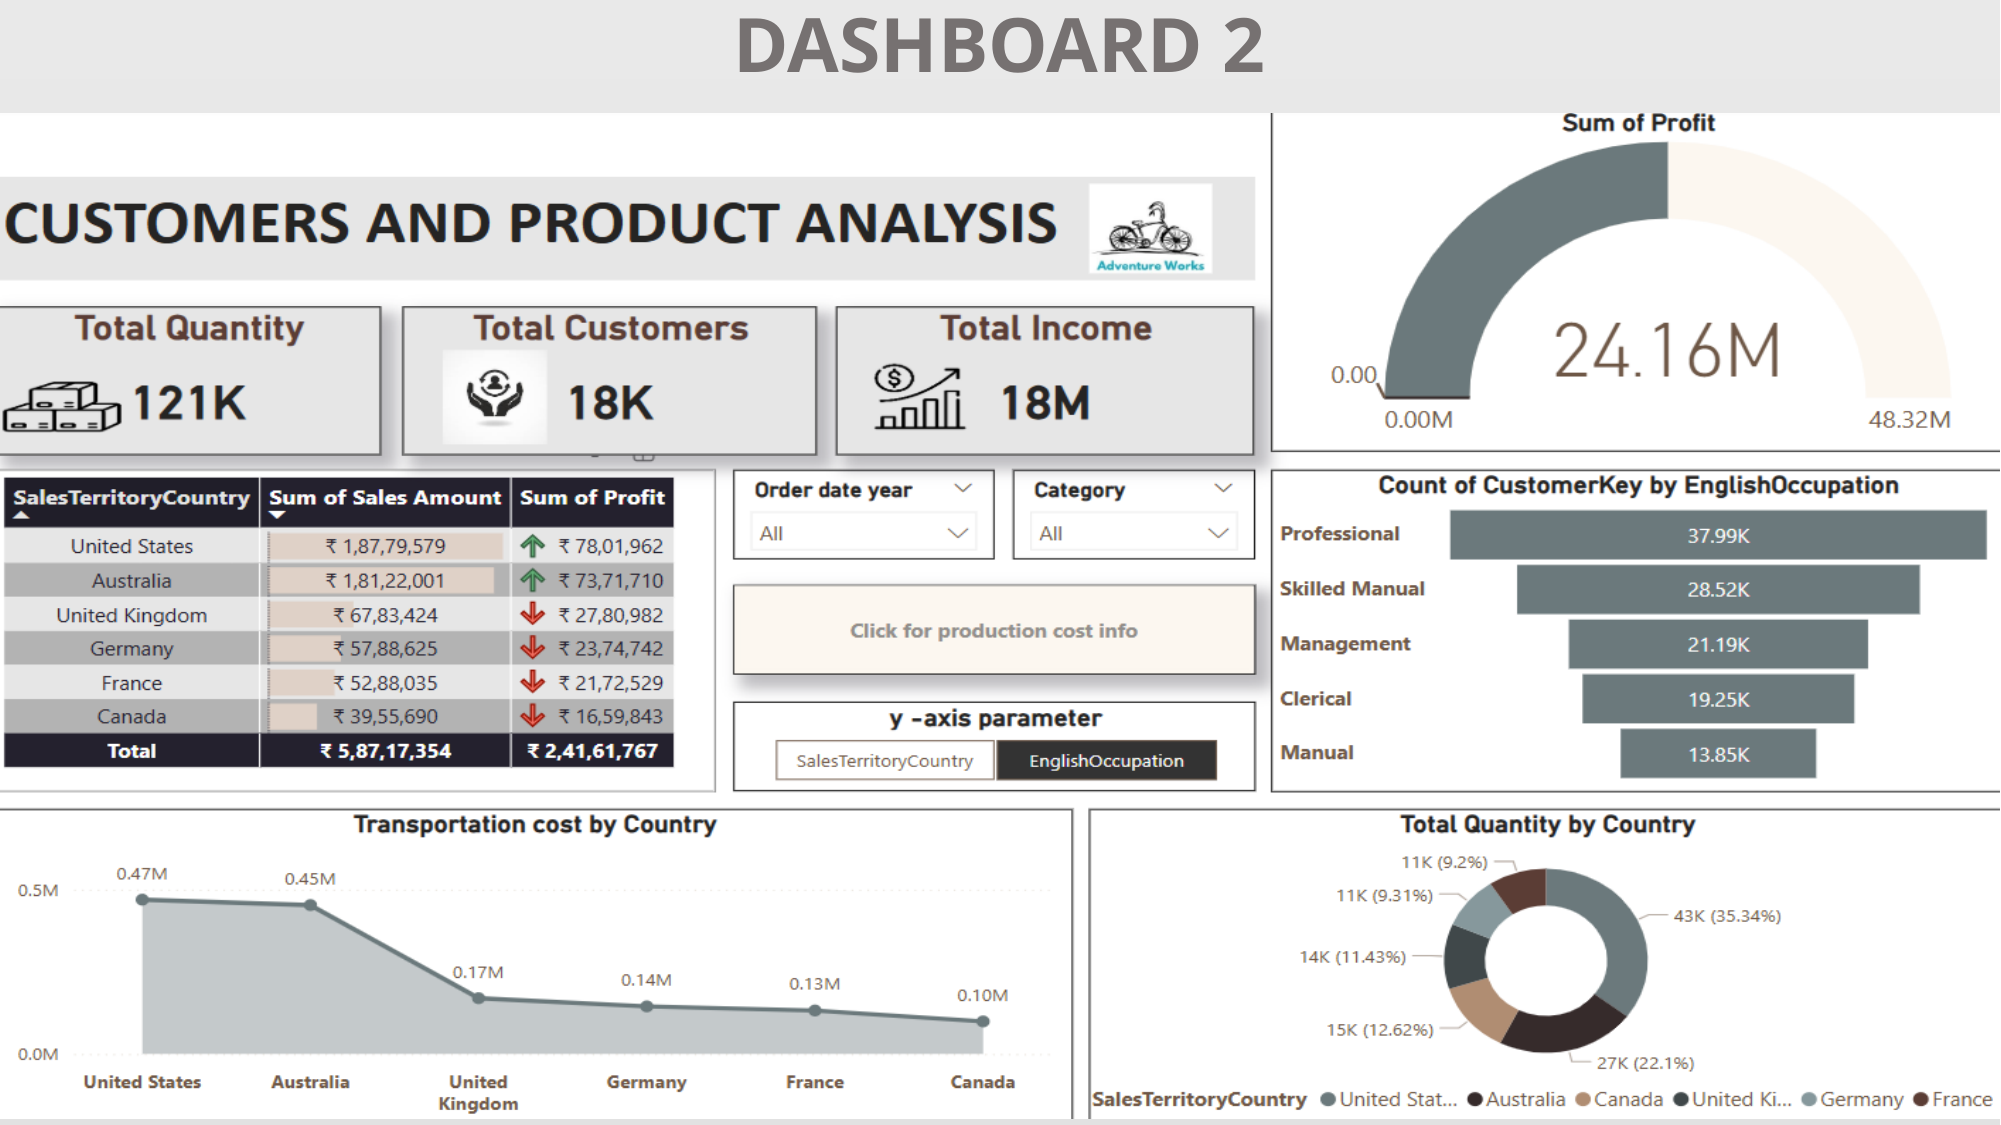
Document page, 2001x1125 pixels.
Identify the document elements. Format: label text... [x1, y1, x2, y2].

text_box DASHBOARD 2 [137, 0, 1863, 94]
picture [0, 113, 2000, 1119]
